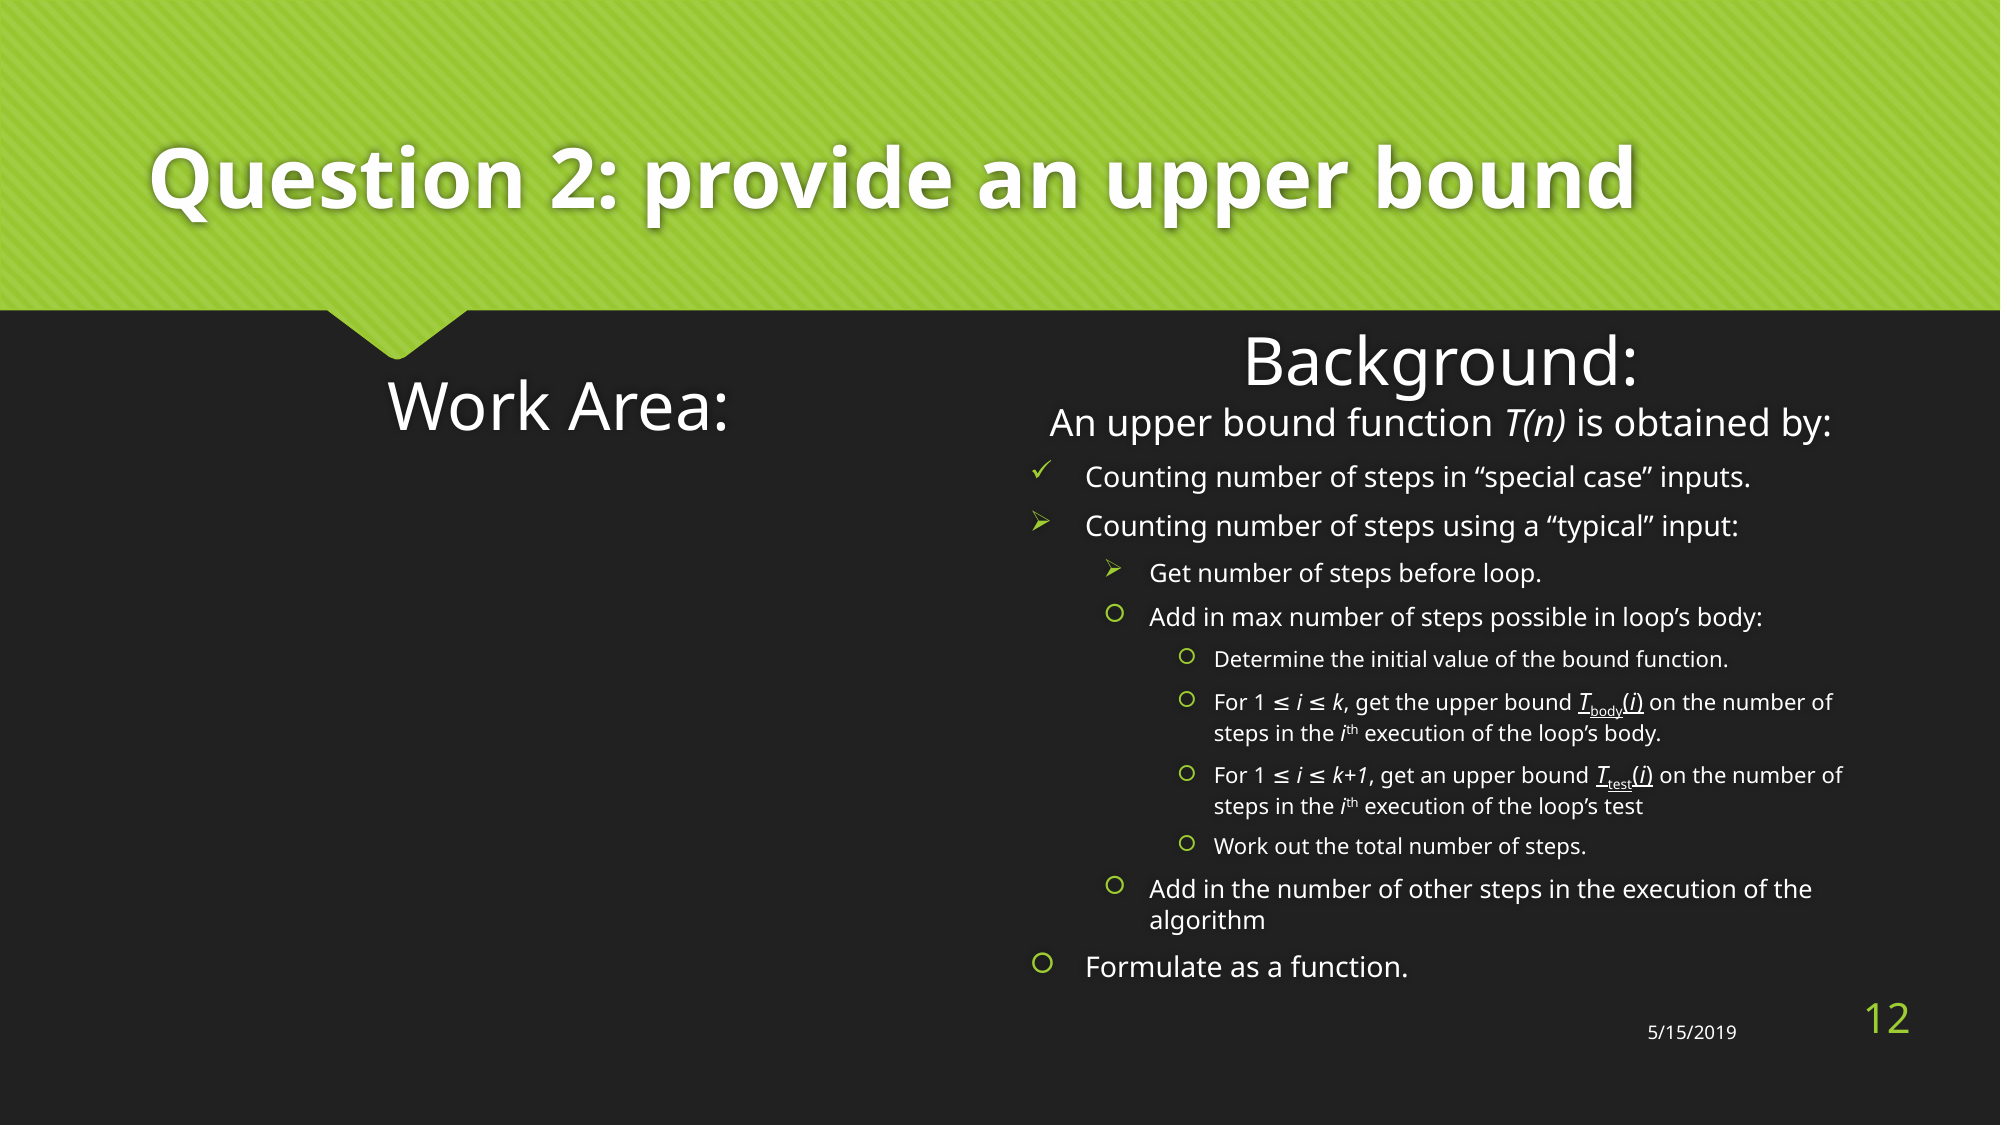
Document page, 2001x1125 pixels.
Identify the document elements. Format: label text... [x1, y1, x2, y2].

list Background: An upper bound function T(n) is obtained by: [1014, 356, 1868, 445]
title Question 2: provide an upper bound [132, 73, 1868, 233]
slide_number 12 [1751, 970, 1926, 1051]
list Counting number of steps in “special case” inputs. Counting number of steps using a “typical” input: Get number of steps before loop. Add in max number of steps possible in loop’s body: Determine the initial value of the bound function. For 1 ≤ i ≤ k, get the upper bound Tbody(i) on the number of steps in the ith execution of the loop’s body. For 1 ≤ i ≤ k+1, get an upper bound Ttest(i) on the number of steps in the ith execution of the loop’s test Work out the total number of steps. Add in the number of other steps in the execution of the algorithm Formulate as a function. [1014, 451, 1868, 1001]
list Work Area: [133, 356, 985, 452]
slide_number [1531, 991, 1751, 1051]
